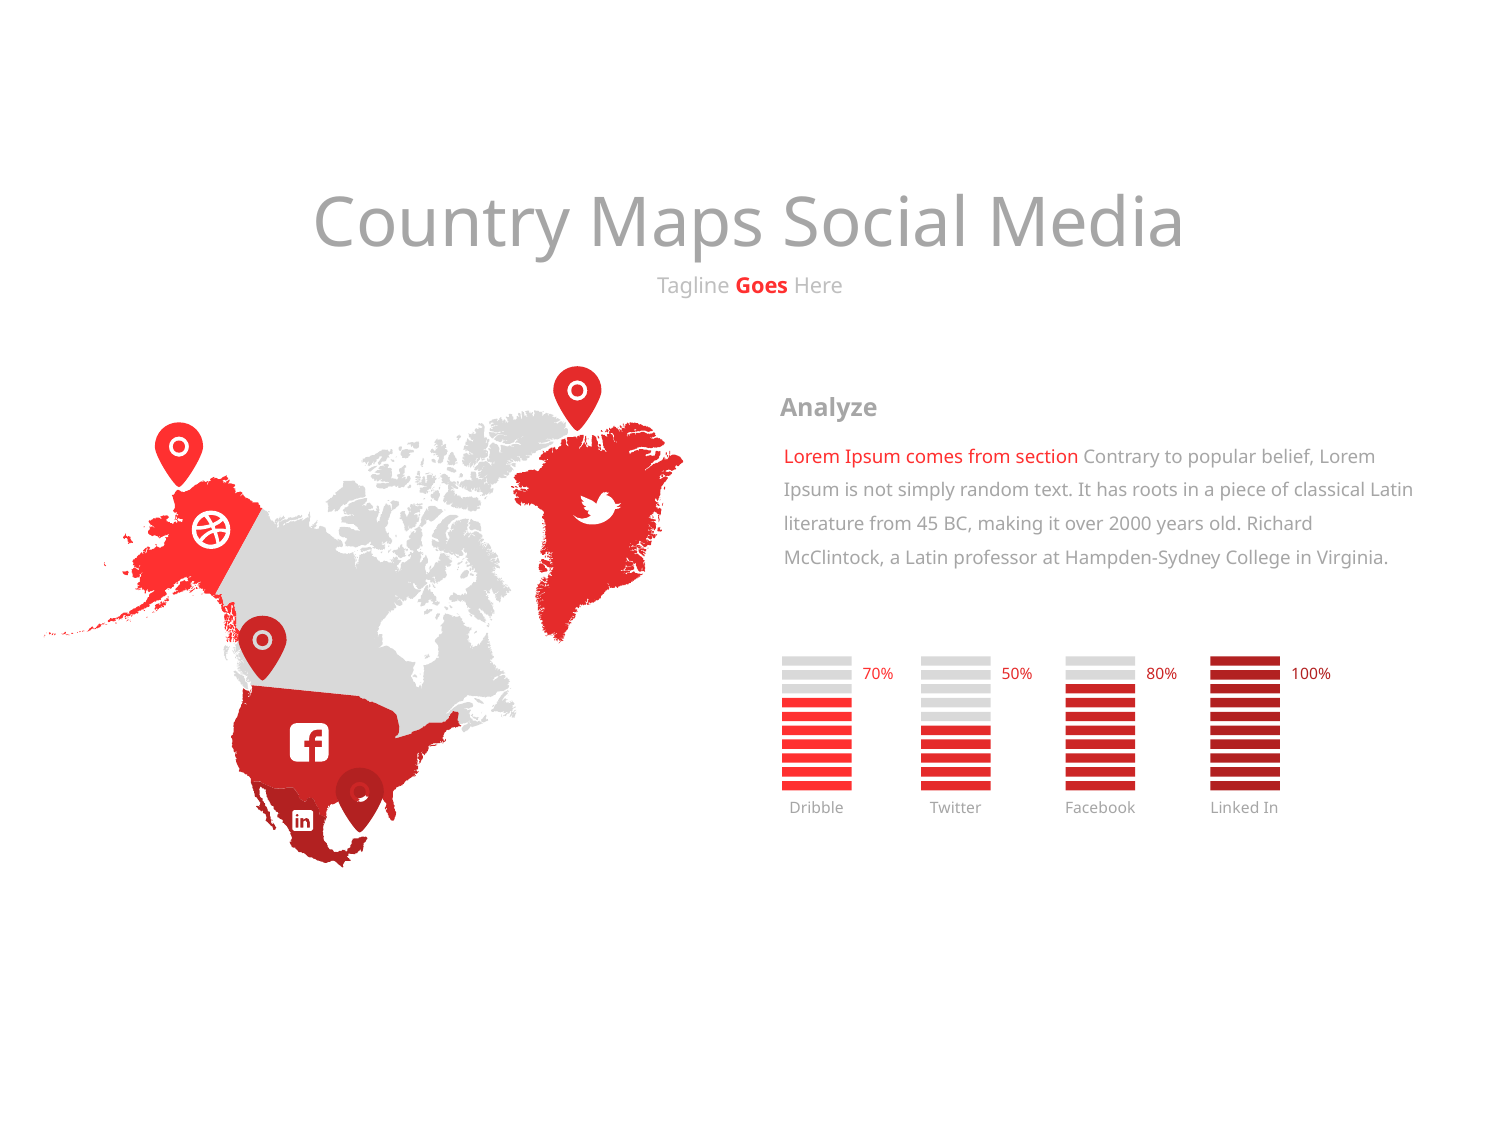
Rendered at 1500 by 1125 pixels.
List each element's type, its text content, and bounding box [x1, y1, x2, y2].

text_box [511, 422, 684, 644]
text_box [361, 449, 411, 489]
text_box [289, 723, 329, 762]
text_box [231, 685, 462, 821]
text_box Country Maps Social Media [298, 170, 1202, 268]
text_box 70% [852, 656, 909, 691]
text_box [782, 656, 852, 791]
text_box [414, 410, 568, 512]
text_box [335, 767, 384, 833]
text_box [107, 475, 263, 643]
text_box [1210, 656, 1280, 791]
text_box Twitter [914, 790, 997, 824]
text_box [553, 366, 602, 432]
text_box Linked In [1195, 790, 1294, 824]
text_box Facebook [1050, 790, 1151, 824]
text_box [398, 441, 420, 459]
text_box Dribble [774, 790, 859, 824]
text_box [215, 480, 517, 737]
text_box [238, 615, 287, 681]
text_box [191, 510, 231, 549]
text_box Tagline Goes Here [642, 264, 858, 306]
text_box [154, 422, 204, 488]
text_box Lorem Ipsum comes from section Contrary to popular belief, Lorem Ipsum is not simply random text. It has roots in a piece of classical Latin literature from 45 BC, making it over 2000 years old. Richard McClintock, a Latin professor at Hampden-Sydney College in Virginia. [769, 425, 1430, 576]
text_box [86, 622, 108, 632]
text_box [573, 491, 622, 525]
text_box 80% [1136, 656, 1193, 691]
text_box [250, 781, 368, 868]
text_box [1065, 656, 1136, 791]
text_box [921, 656, 991, 791]
text_box [292, 810, 314, 831]
text_box 100% [1280, 656, 1346, 691]
text_box Analyze [765, 384, 893, 429]
text_box 50% [991, 656, 1048, 691]
